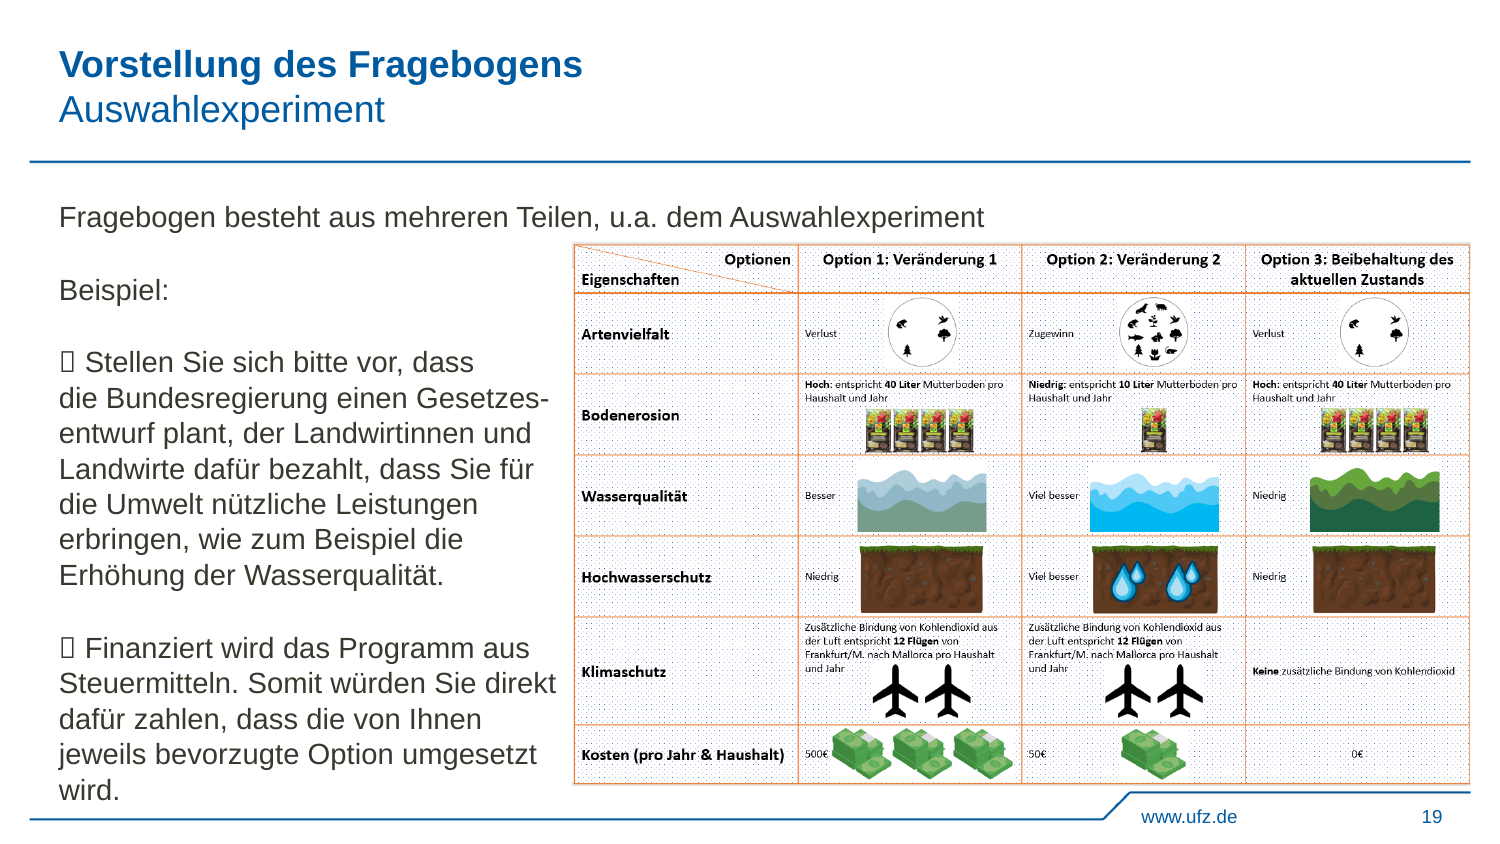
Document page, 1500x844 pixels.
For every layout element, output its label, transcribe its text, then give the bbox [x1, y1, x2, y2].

picture [0, 242, 1500, 836]
title Vorstellung des Fragebogens Auswahlexperiment [59, 39, 1441, 148]
slide_number 19 [1358, 804, 1443, 828]
list Fragebogen besteht aus mehreren Teilen, u.a. dem Auswahlexperiment Beispiel:  Stellen Sie sich bitte vor, dass die Bundesregierung einen Gesetzes- entwurf plant, der Landwirtinnen und Landwirte dafür bezahlt, dass Sie für die Umwelt nützliche Leistungen erbringen, wie zum Beispiel die Erhöhung der Wasserqualität.  Finanziert wird das Programm aus Steuermitteln. Somit würden Sie direkt dafür zahlen, dass die von Ihnen jeweils bevorzugte Option umgesetzt wird. [59, 197, 1412, 805]
footer www.ufz.de [1141, 805, 1249, 829]
picture [0, 131, 1500, 192]
